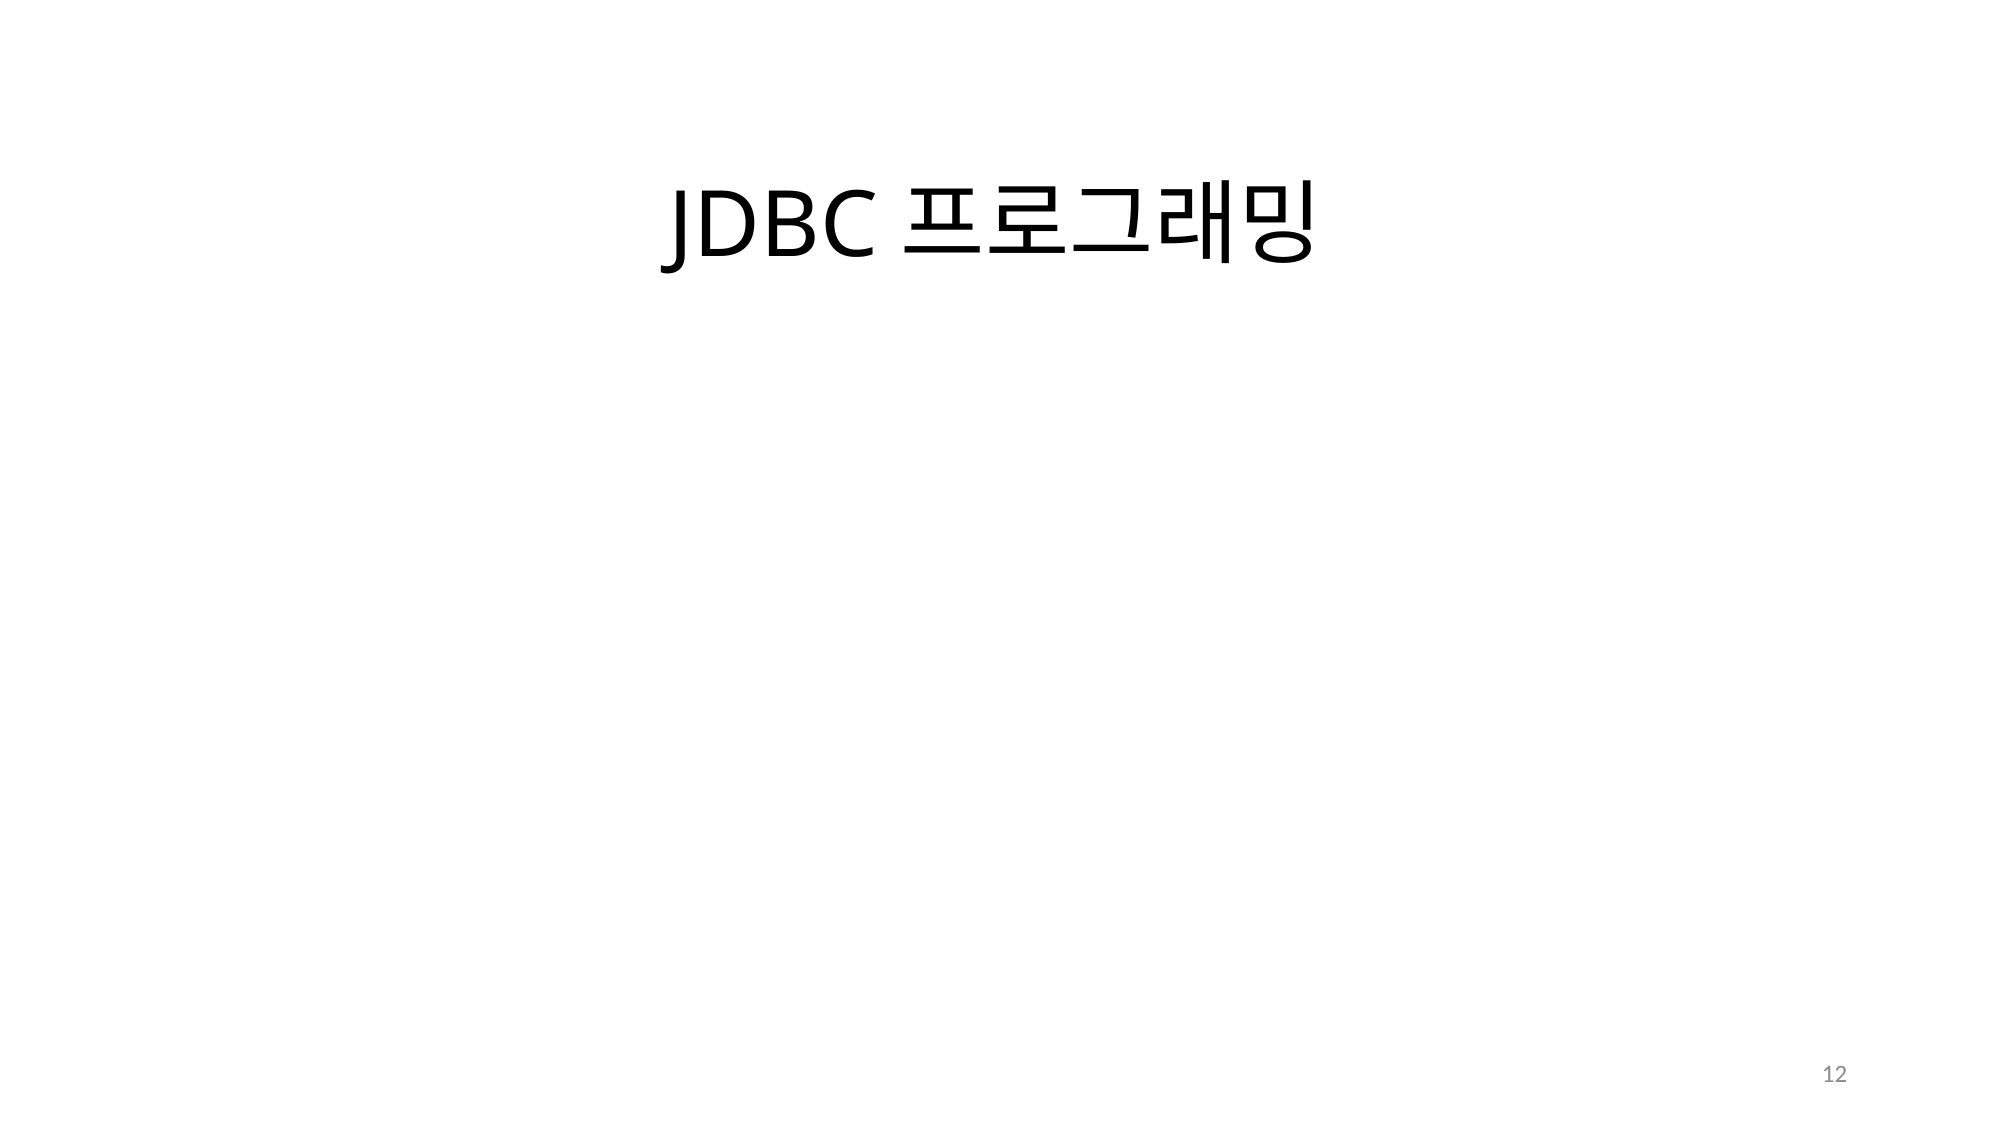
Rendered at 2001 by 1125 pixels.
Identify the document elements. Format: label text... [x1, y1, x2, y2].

title JDBC프로그래밍 [200, 137, 1792, 285]
slide_number 12 [1412, 1042, 1863, 1103]
